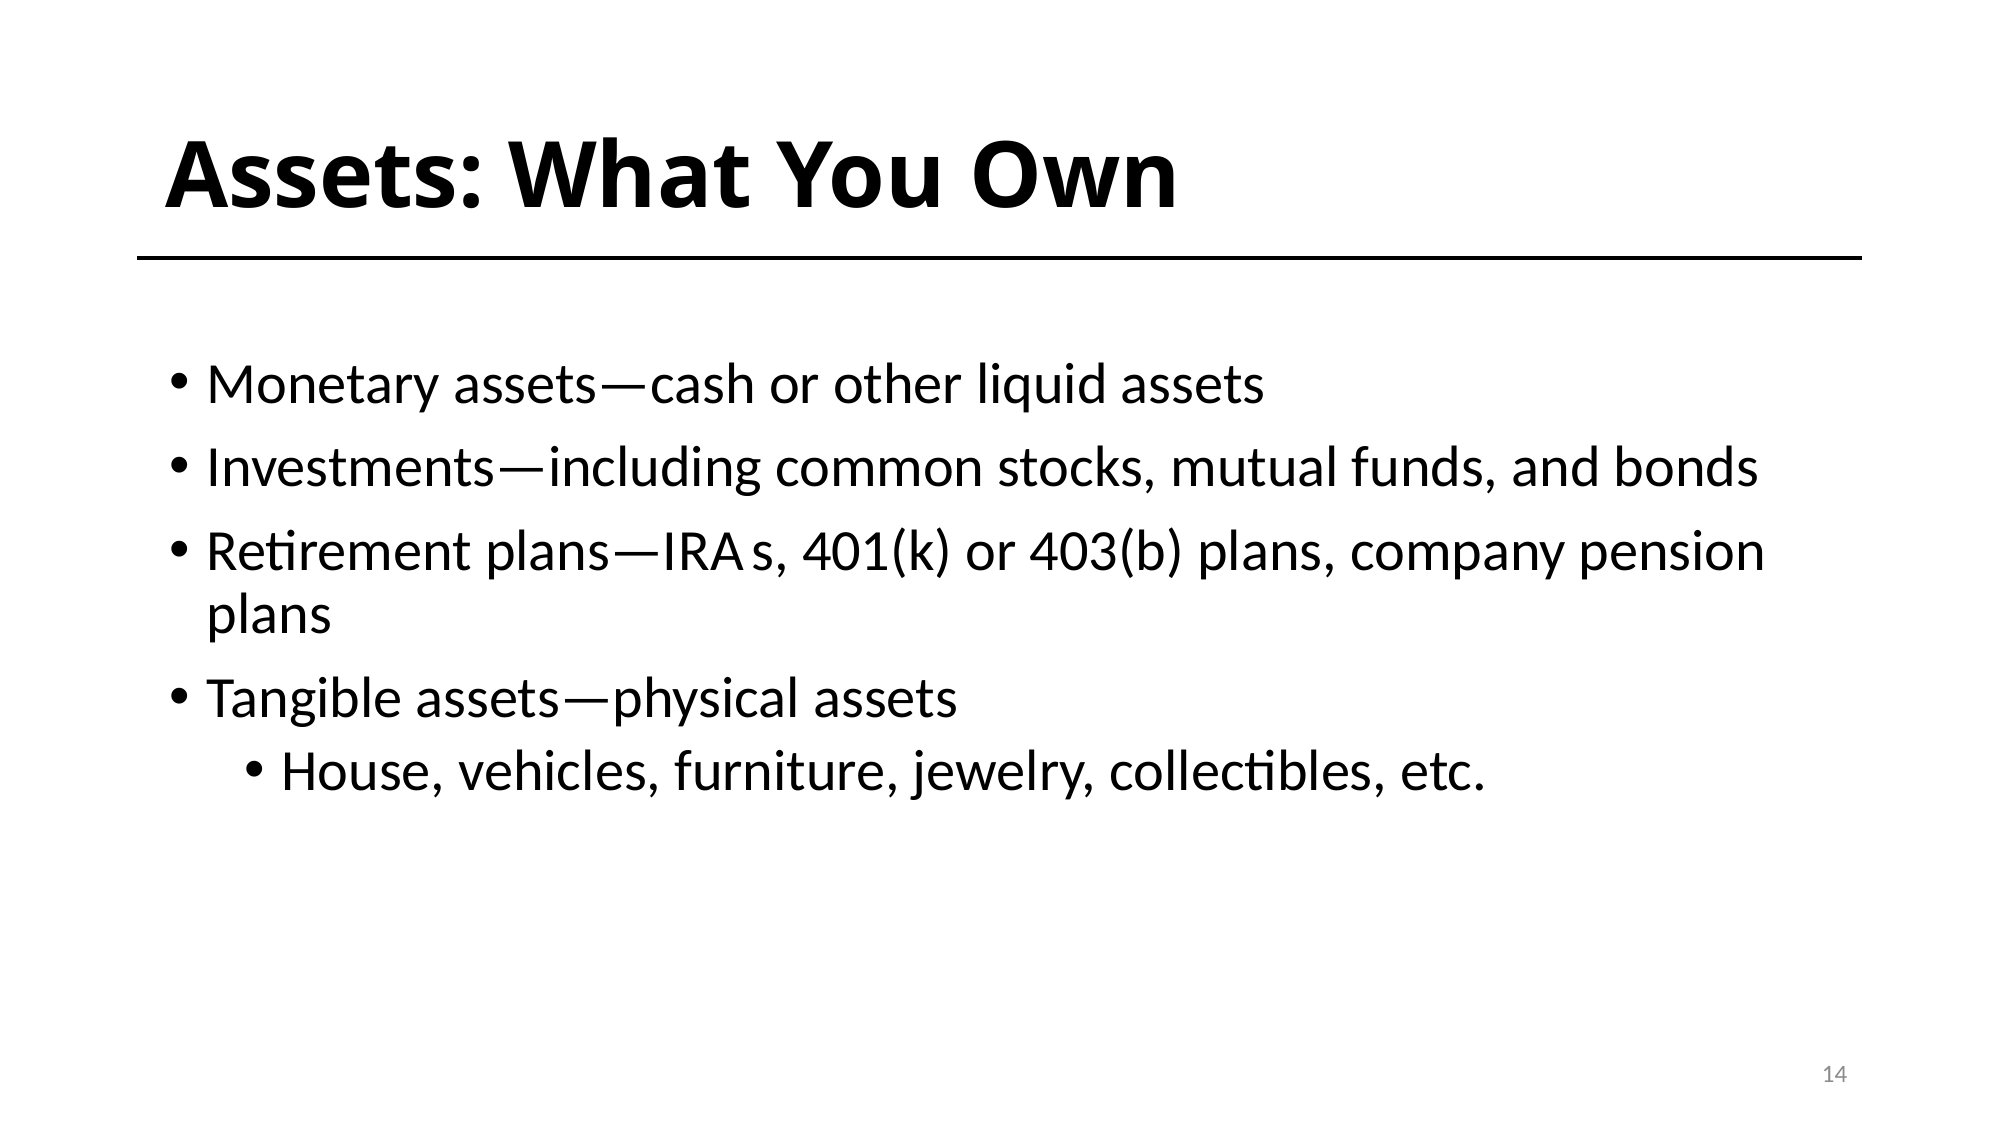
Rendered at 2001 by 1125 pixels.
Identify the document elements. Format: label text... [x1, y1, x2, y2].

list Monetary assets—cash or other liquid assets Investments—including common stocks, mutual funds, and bonds Retirement plans—I R A s, 401(k) or 403(b) plans, company pension plans Tangible assets—physical assets House, vehicles, furniture, jewelry, collectibles, etc. [154, 256, 1863, 900]
slide_number 14 [1412, 1042, 1863, 1103]
title Assets: What You Own [150, 81, 1500, 275]
